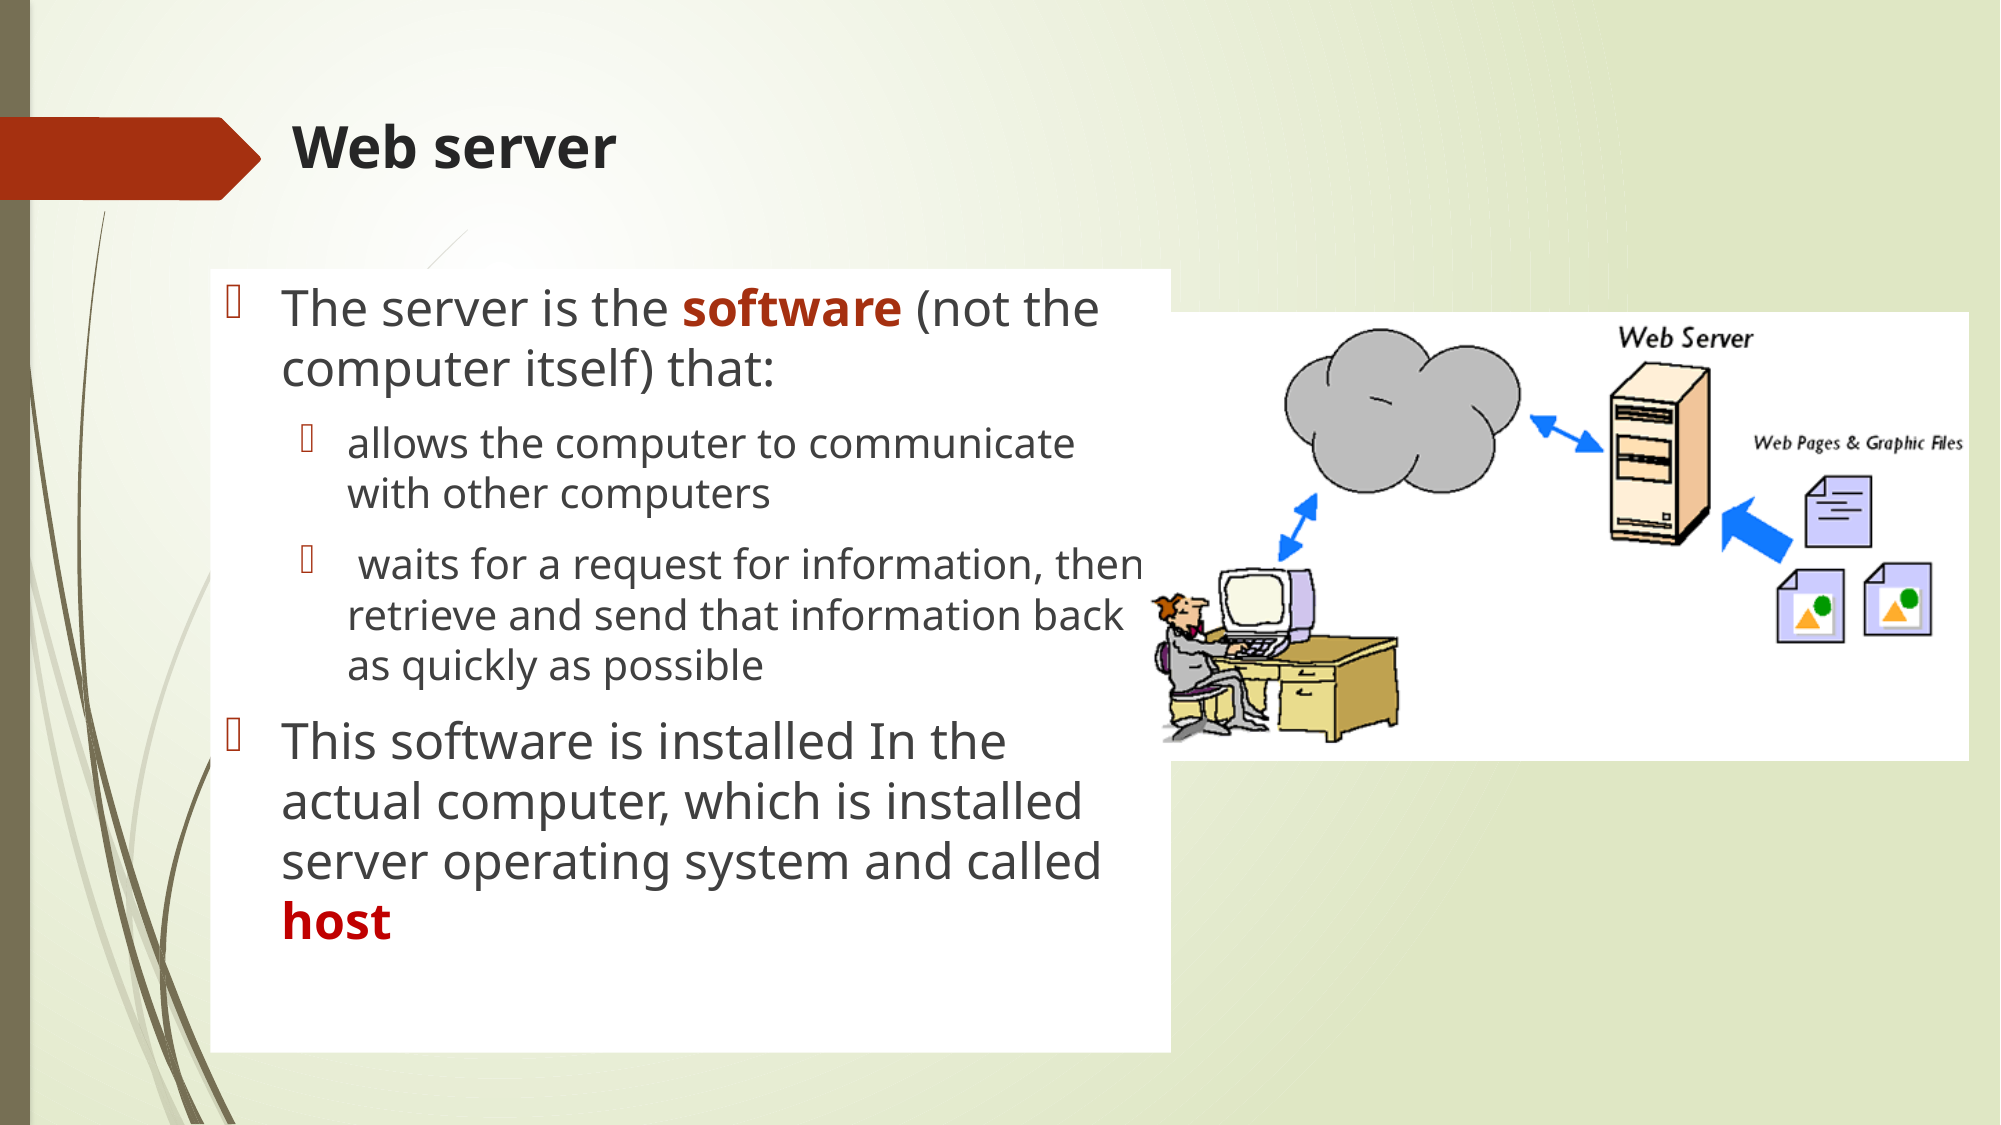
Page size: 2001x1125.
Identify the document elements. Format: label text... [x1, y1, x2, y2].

title Web server [277, 102, 1888, 238]
list The server is the software (not the computer itself) that: allows the computer to communicate with other computers waits for a request for information, then retrieve and send that information back as quickly as possible This software is installed In the actual computer, which is installed server operating system and called host [210, 268, 1171, 1053]
picture [1141, 312, 1969, 761]
